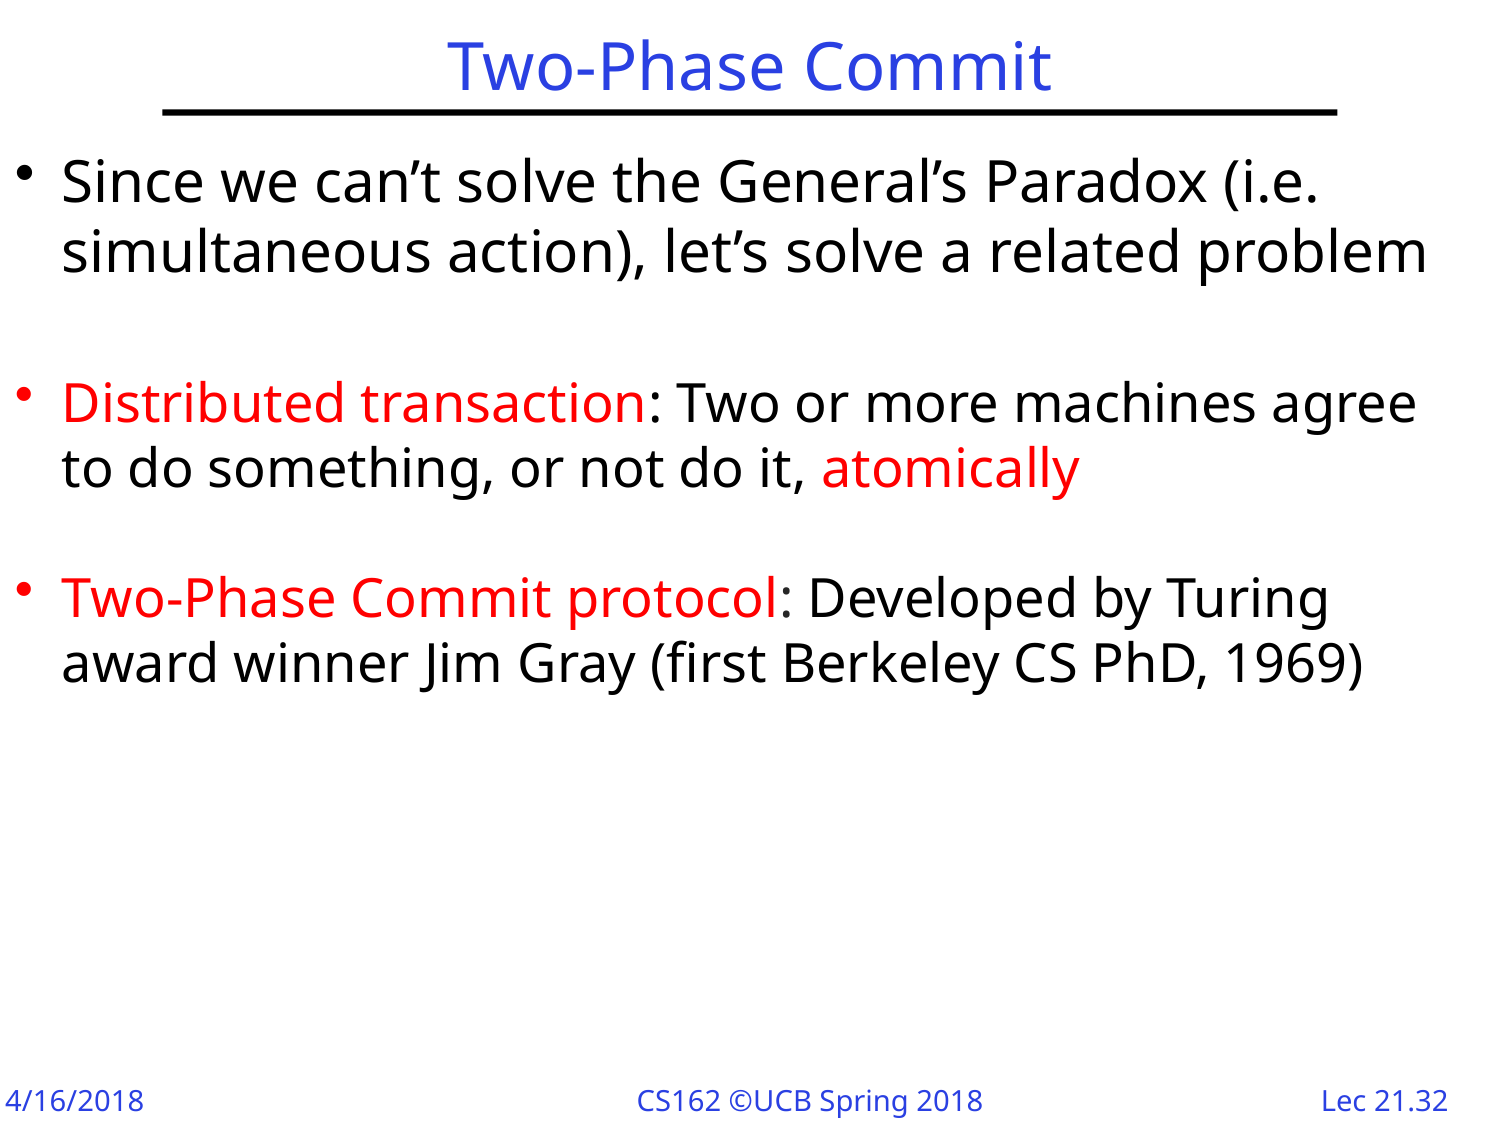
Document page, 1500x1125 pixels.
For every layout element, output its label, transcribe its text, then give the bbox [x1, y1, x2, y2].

title Two-Phase Commit [162, 24, 1338, 113]
list Since we can’t solve the General’s Paradox (i.e. simultaneous action), let’s solve a related problem Distributed transaction: Two or more machines agree to do something, or not do it, atomically Two-Phase Commit protocol: Developed by Turing award winner Jim Gray (first Berkeley CS PhD, 1969) [0, 137, 1475, 1125]
